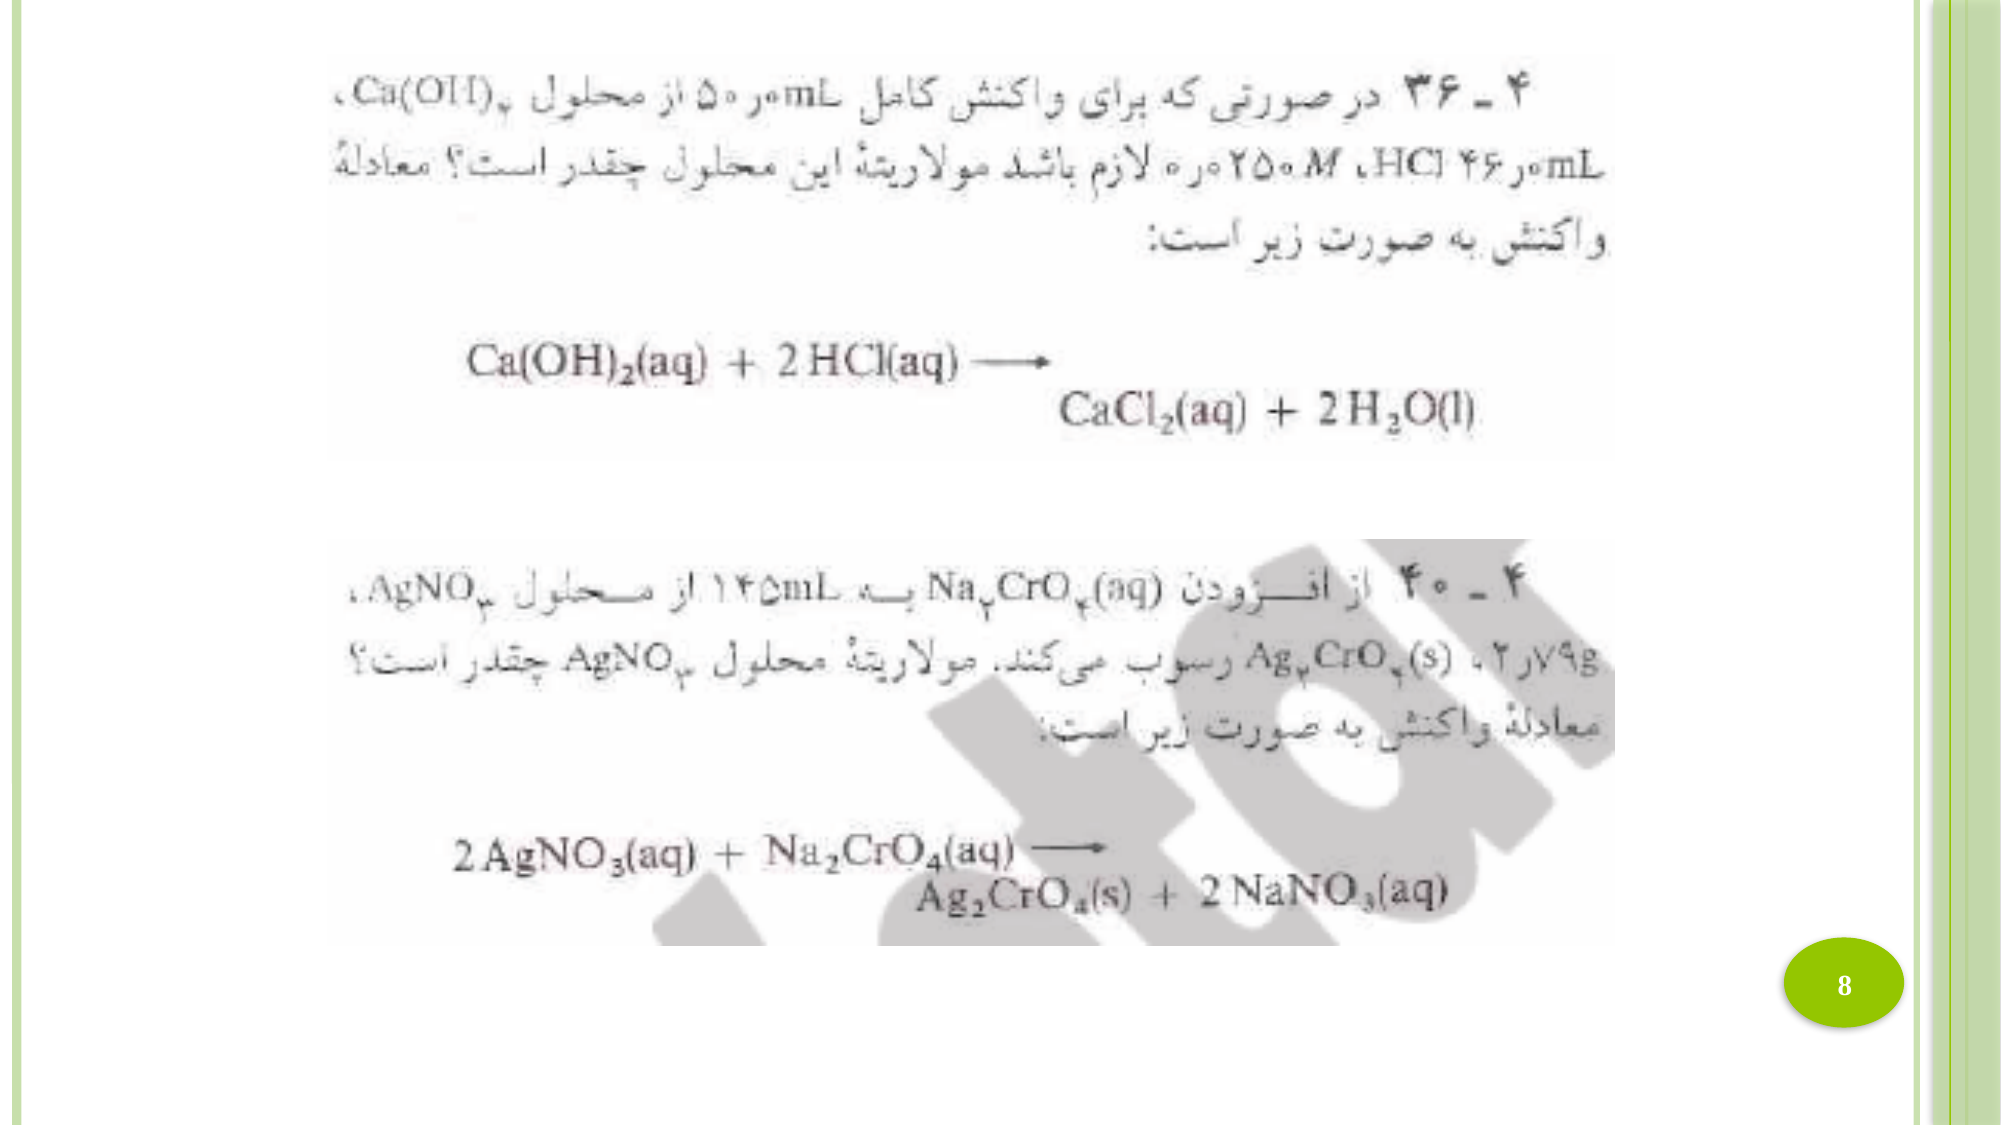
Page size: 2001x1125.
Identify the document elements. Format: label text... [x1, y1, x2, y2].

picture [327, 539, 1615, 947]
picture [327, 54, 1615, 461]
slide_number 8 [1778, 940, 1912, 1026]
